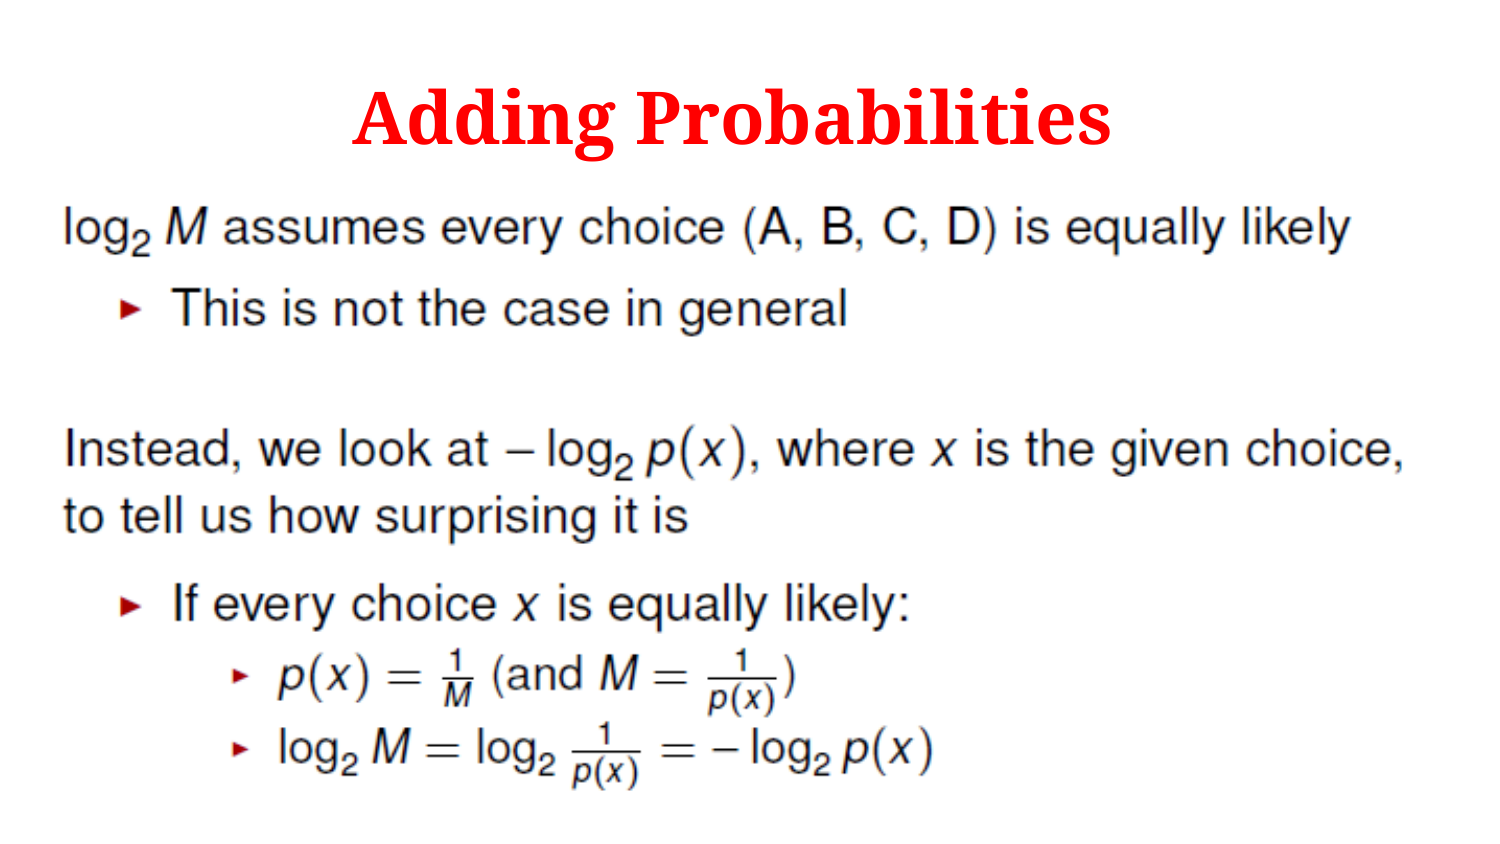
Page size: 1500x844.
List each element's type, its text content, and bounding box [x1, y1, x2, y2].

title Adding Probabilities [41, 64, 1425, 161]
picture [28, 163, 1471, 835]
